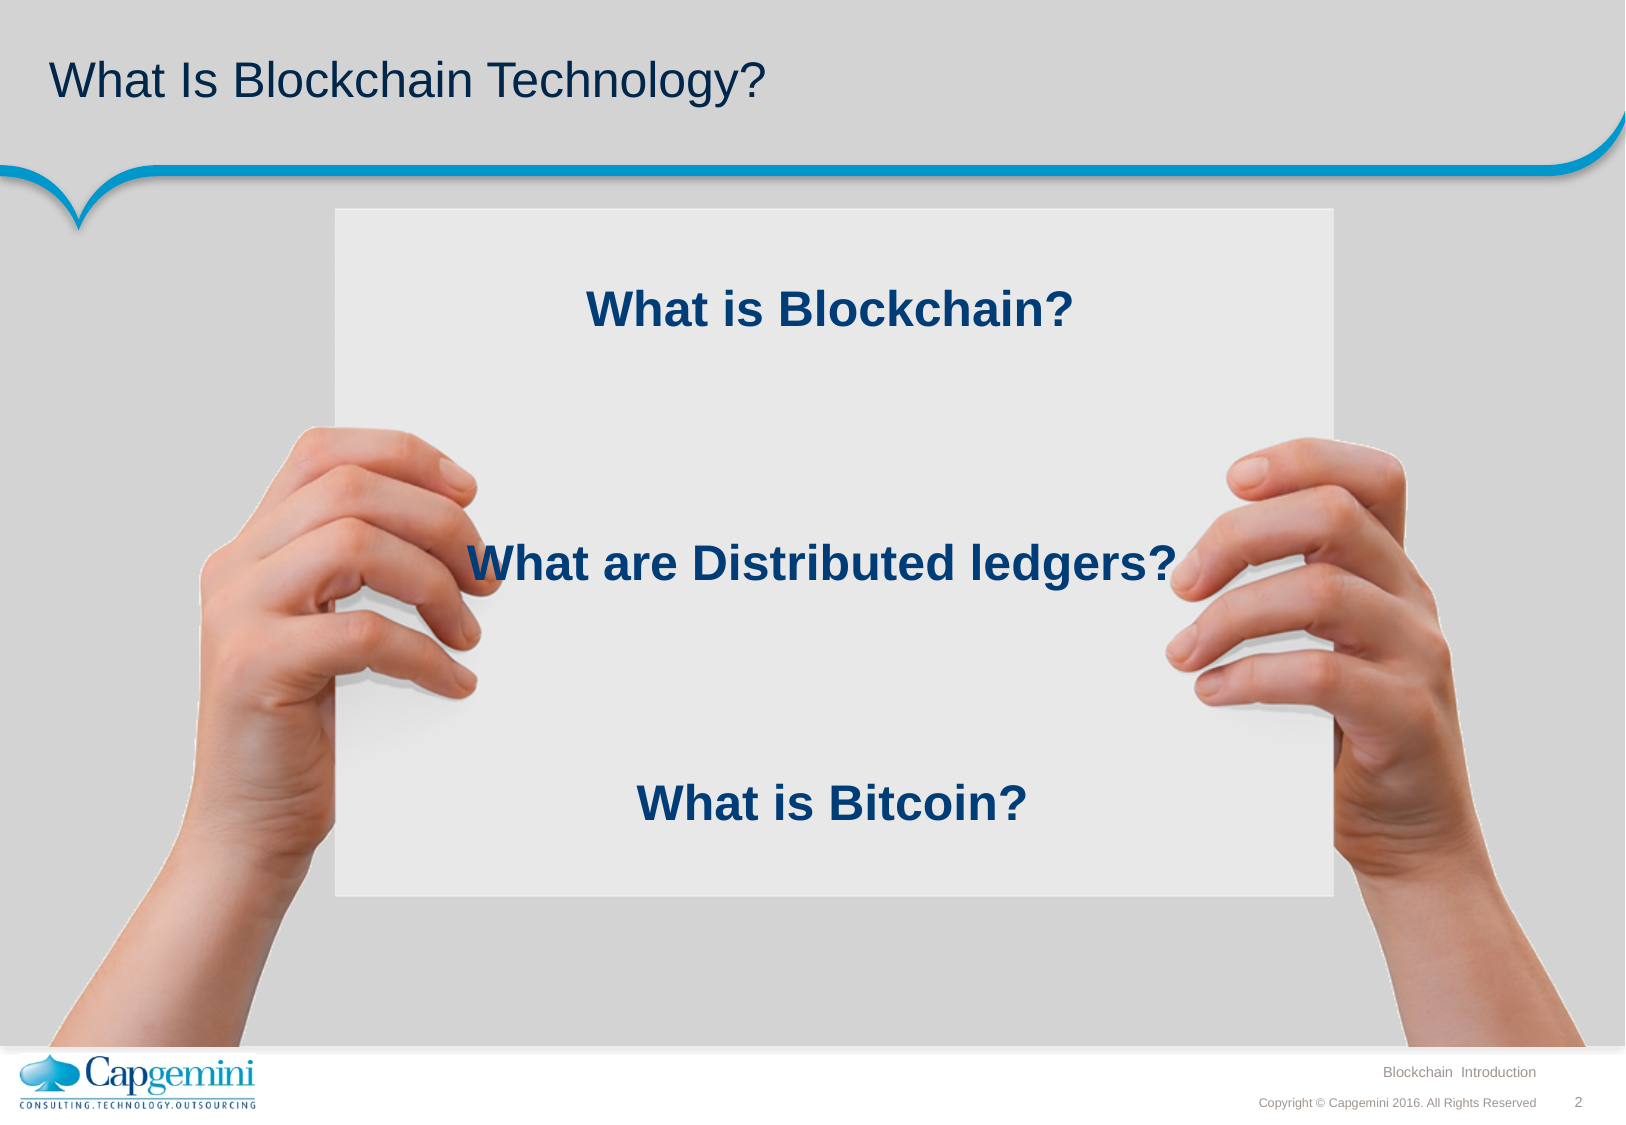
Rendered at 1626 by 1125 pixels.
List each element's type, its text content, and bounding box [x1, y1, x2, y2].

text_box What are Distributed ledgers? [358, 523, 1288, 599]
picture [15, 165, 142, 216]
picture [19, 1053, 256, 1110]
text_box What is Bitcoin? [365, 762, 1300, 838]
text_box What is Blockchain? [360, 268, 1302, 344]
title What Is Blockchain Technology? [0, 0, 1625, 165]
picture [0, 165, 1625, 1047]
